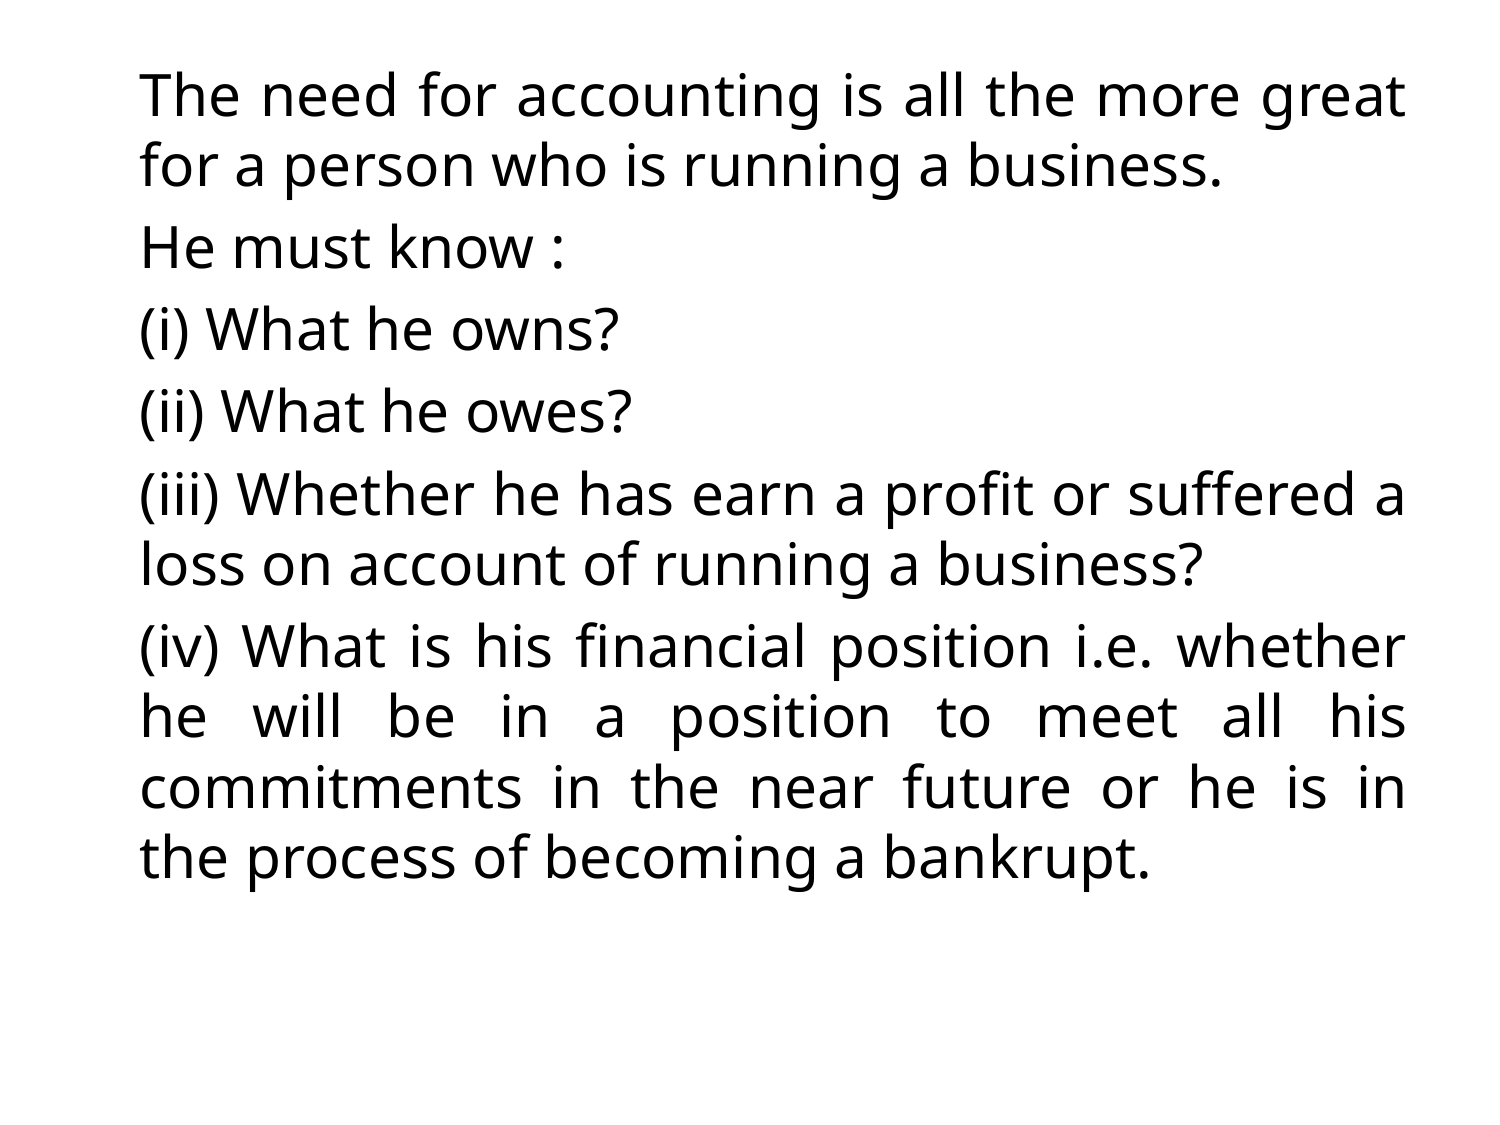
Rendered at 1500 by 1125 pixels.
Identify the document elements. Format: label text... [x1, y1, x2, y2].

list The need for accounting is all the more great for a person who is running a business. He must know : (i) What he owns? (ii) What he owes? (iii) Whether he has earn a profit or suffered a loss on account of running a business? (iv) What is his financial position i.e. whether he will be in a position to meet all his commitments in the near future or he is in the process of becoming a bankrupt. [75, 50, 1425, 1005]
